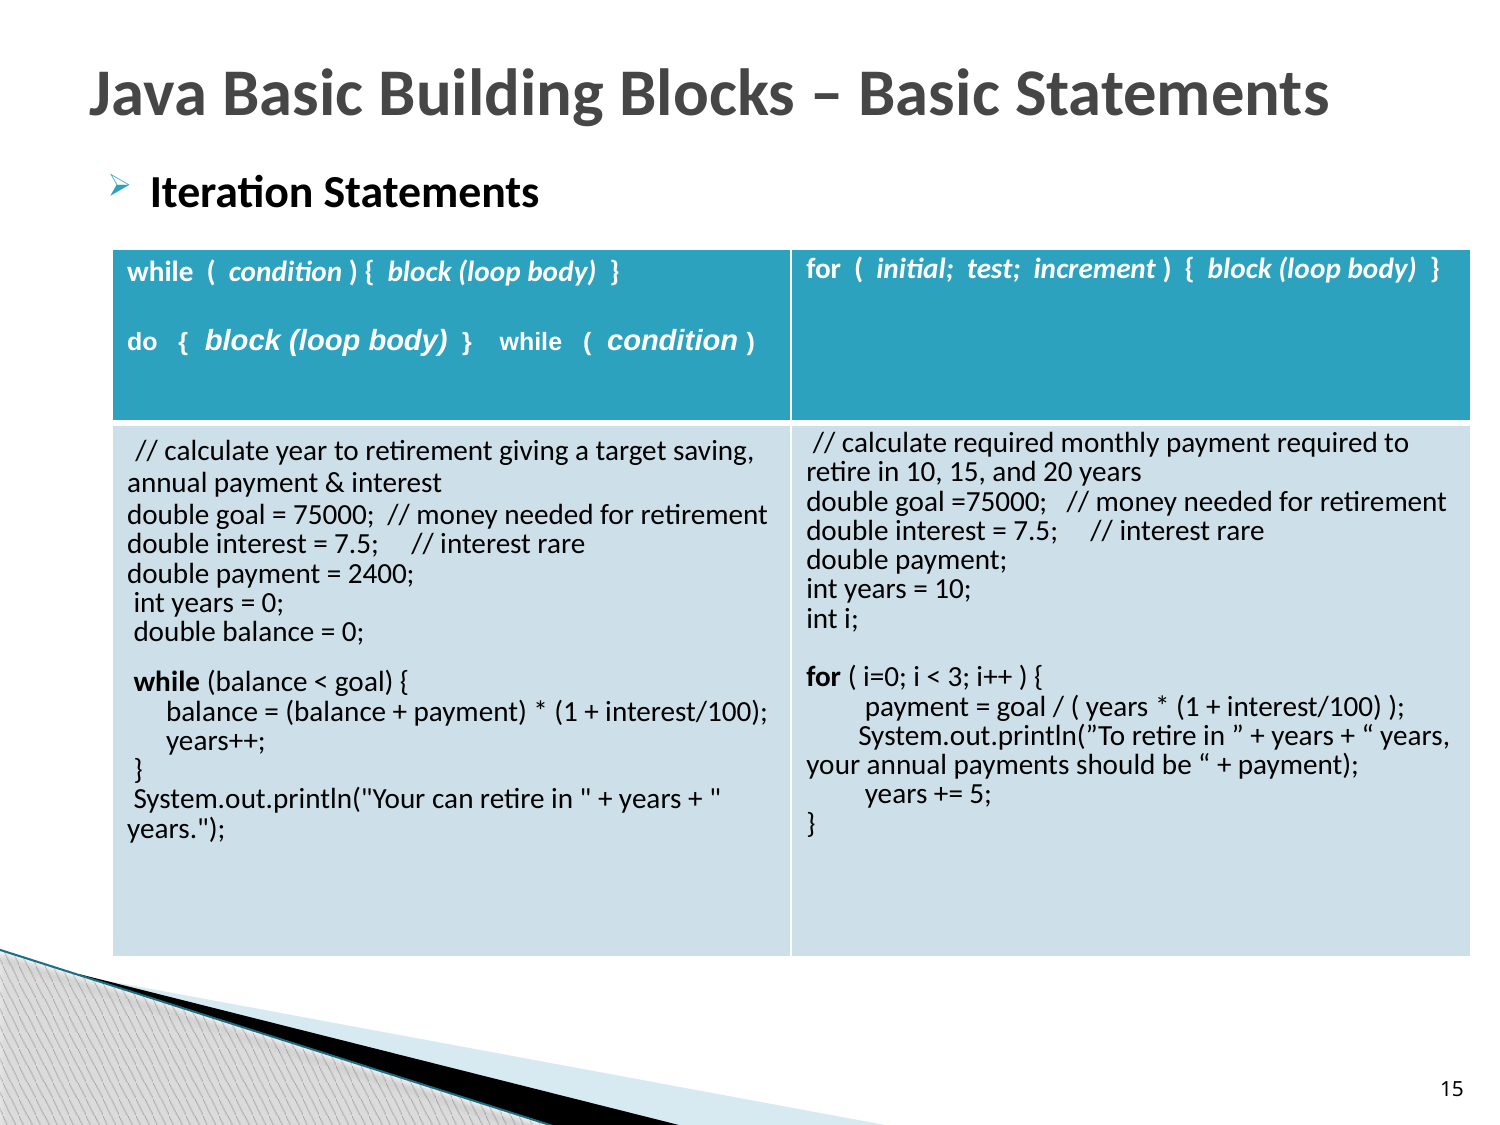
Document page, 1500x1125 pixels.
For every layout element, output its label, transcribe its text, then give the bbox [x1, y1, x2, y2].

table_header for ( initial; test; increment ) { block (loop body) } [792, 250, 1470, 420]
title Java Basic Building Blocks – Basic Statements [75, 30, 1425, 147]
table_cell // calculate year to retirement giving a target saving, annual payment & interest double goal = 75000; // money needed for retirement double interest = 7.5; // interest rare double payment = 2400; int years = 0; double balance = 0; while (balance < goal) { balance = (balance + payment) * (1 + interest/100); years++; } System.out.println("Your can retire in " + years + " years."); [113, 426, 790, 956]
table_cell // calculate required monthly payment required to retire in 10, 15, and 20 years double goal =75000; // money needed for retirement double interest = 7.5; // interest rare double payment; int years = 10; int i; for ( i=0; i < 3; i++ ) { payment = goal / ( years * (1 + interest/100) ); System.out.println(”To retire in ” + years + “ years, your annual payments should be “ + payment); years += 5; } [792, 426, 1470, 956]
slide_number 15 [1418, 1051, 1479, 1112]
table_header while ( condition ) { block (loop body) } do { block (loop body) } while ( condition ) [113, 250, 790, 420]
list Iteration Statements [75, 149, 1471, 1012]
